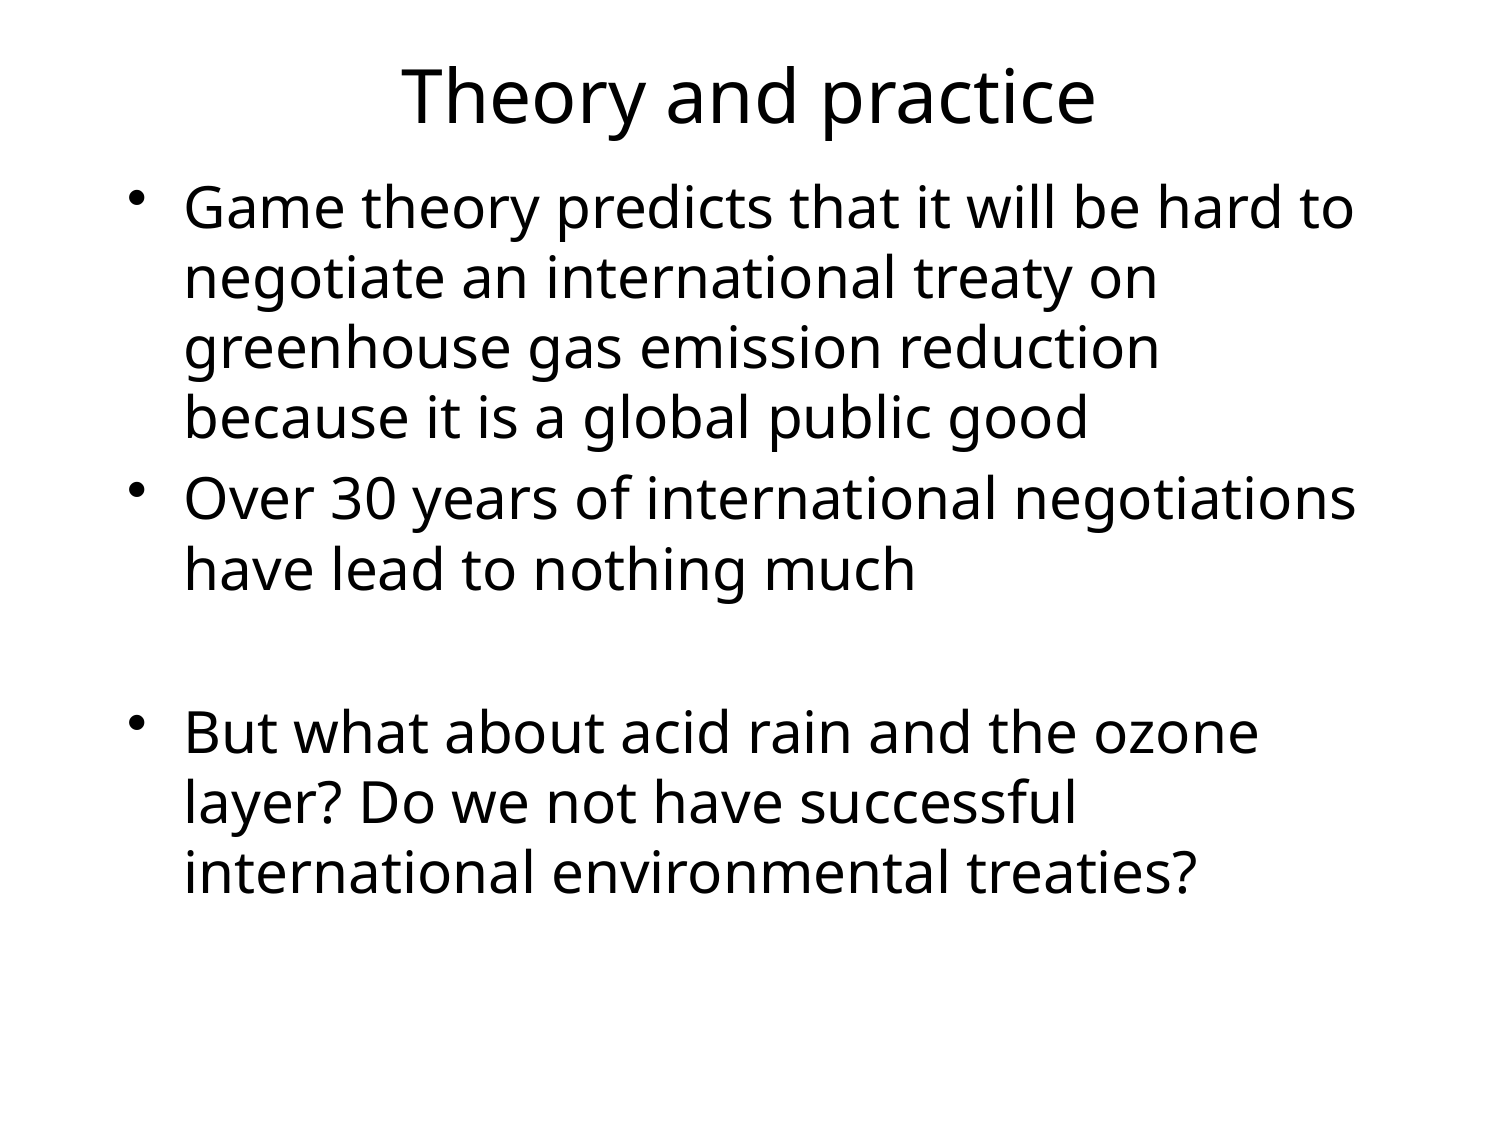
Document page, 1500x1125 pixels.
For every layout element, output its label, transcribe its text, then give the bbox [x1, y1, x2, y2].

list Game theory predicts that it will be hard to negotiate an international treaty on greenhouse gas emission reduction because it is a global public good Over 30 years of international negotiations have lead to nothing much But what about acid rain and the ozone layer? Do we not have successful international environmental treaties? [112, 162, 1388, 1075]
title Theory and practice [112, 0, 1388, 162]
